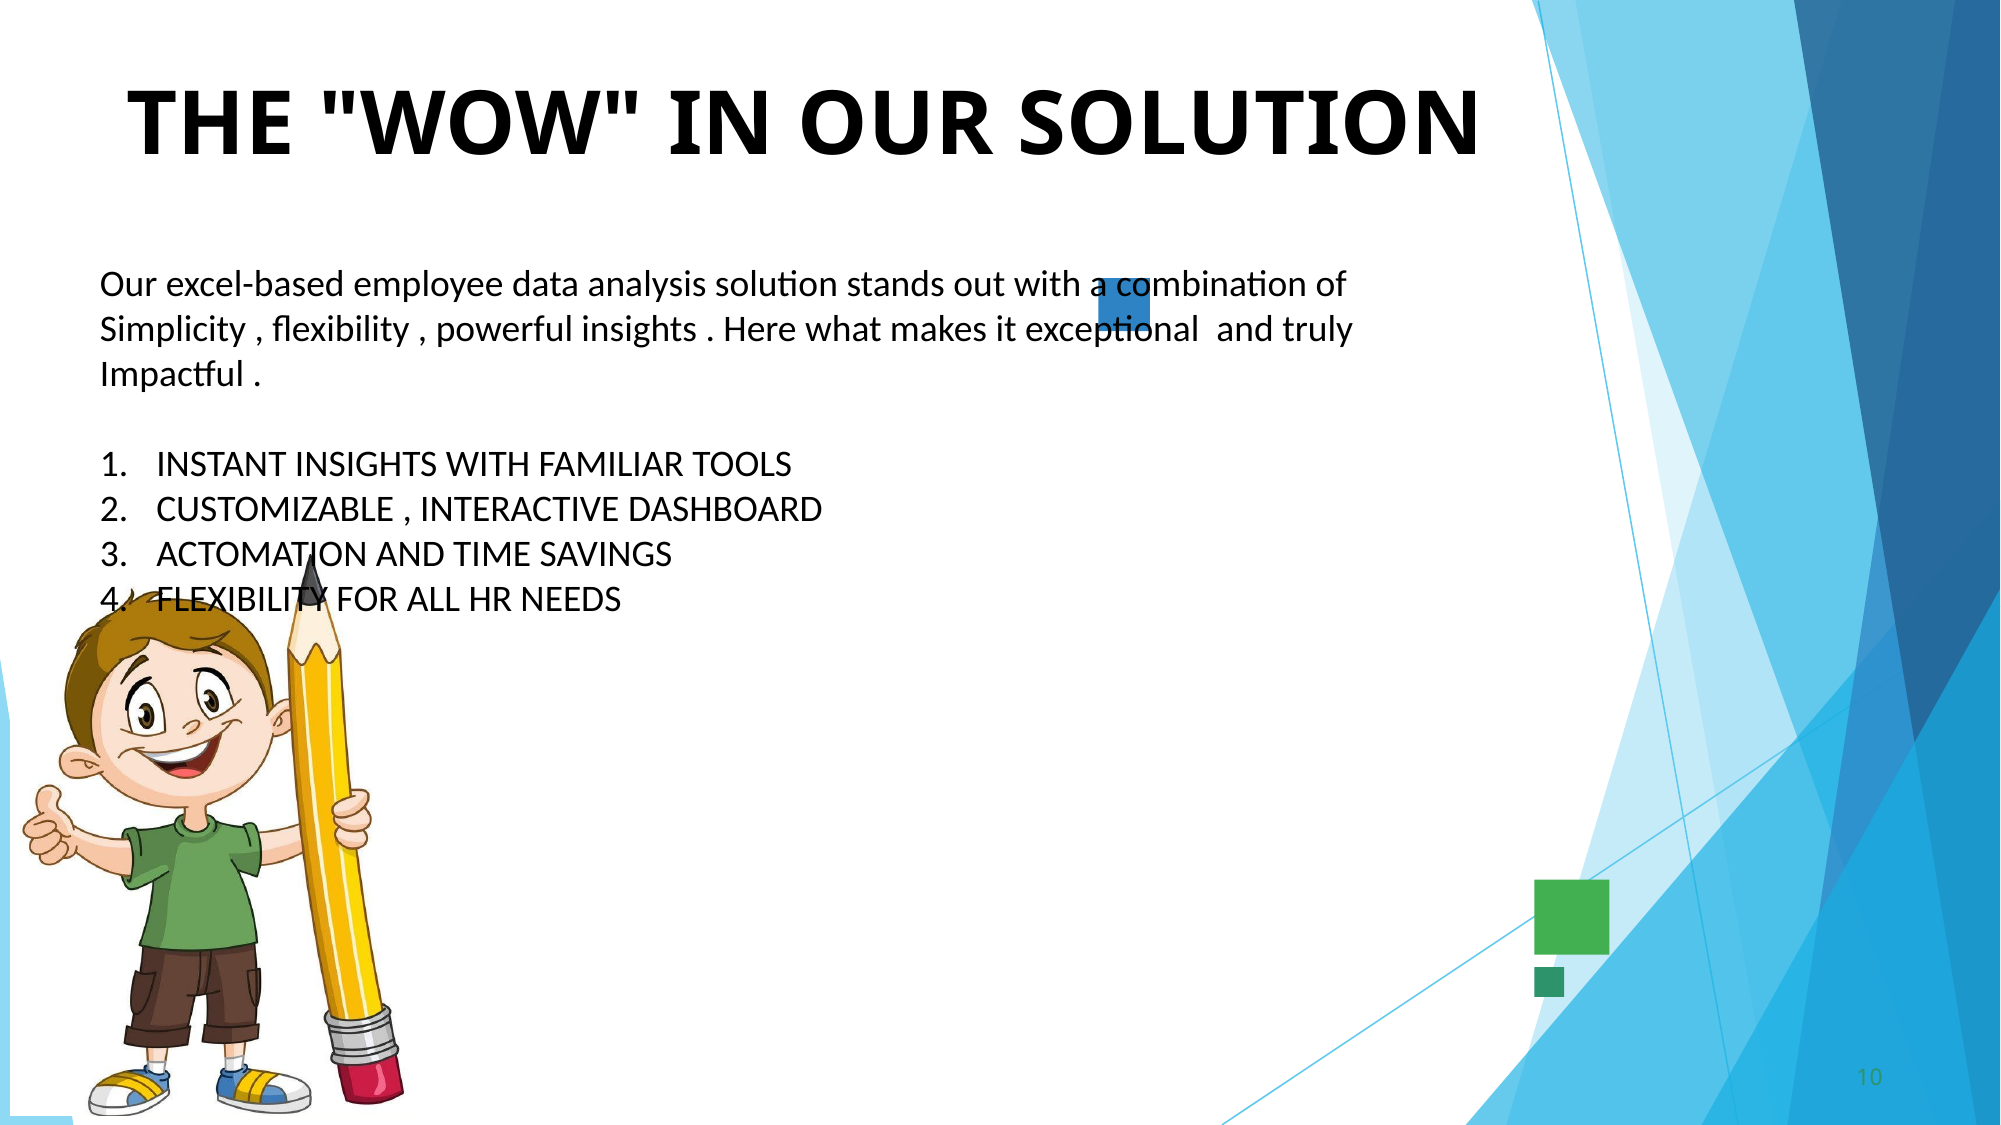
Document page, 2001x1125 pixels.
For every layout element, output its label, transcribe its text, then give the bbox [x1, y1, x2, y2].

text_box [1534, 879, 1610, 955]
text_box 10 [1849, 1061, 1888, 1095]
list Our excel-based employee data analysis solution stands out with a combination of Simplicity , flexibility , powerful insights . Here what makes it exceptional and truly Impactful . INSTANT INSIGHTS WITH FAMILIAR TOOLS CUSTOMIZABLE , INTERACTIVE DASHBOARD ACTOMATION AND TIME SAVINGS FLEXIBILITY FOR ALL HR NEEDS [99, 258, 1900, 623]
picture [10, 554, 416, 1116]
title THE "WOW" IN OUR SOLUTION [123, 63, 1877, 254]
text_box [1534, 967, 1565, 997]
